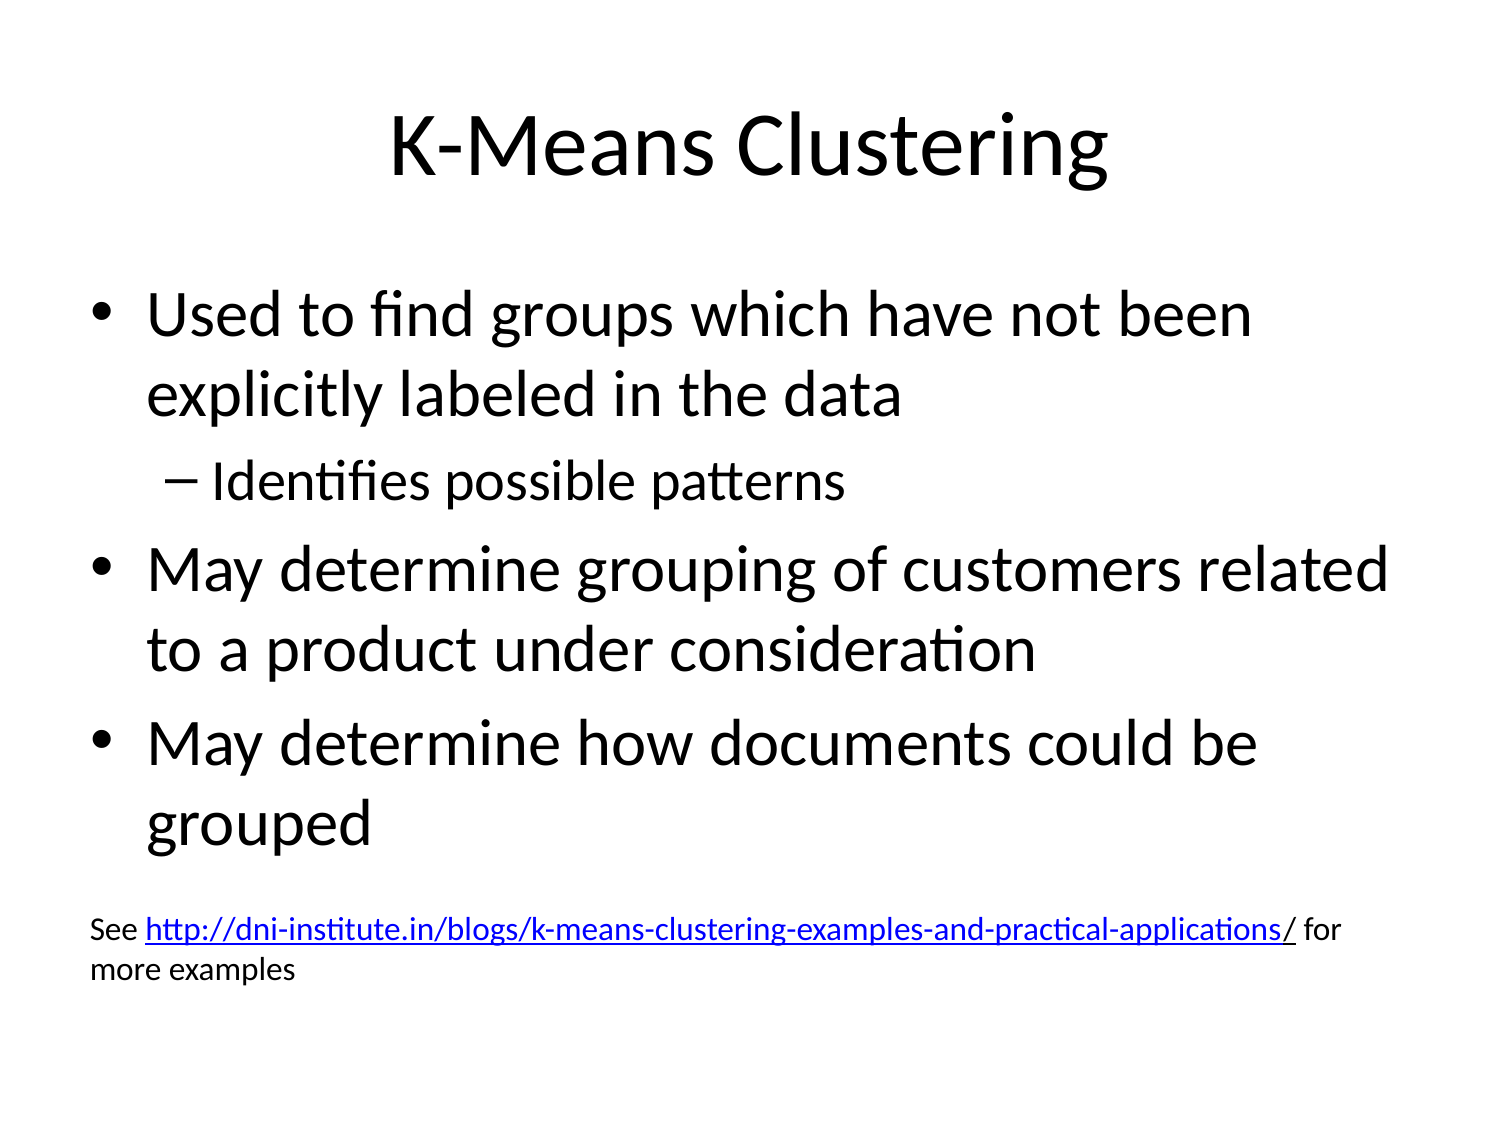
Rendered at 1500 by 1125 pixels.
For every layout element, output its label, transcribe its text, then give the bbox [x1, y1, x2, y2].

title K-Means Clustering [75, 45, 1425, 233]
list Used to find groups which have not been explicitly labeled in the data Identifies possible patterns May determine grouping of customers related to a product under consideration May determine how documents could be grouped [75, 262, 1425, 1005]
text_box See http://dni-institute.in/blogs/k-means-clustering-examples-and-practical-applications/ for more examples [75, 899, 1388, 995]
